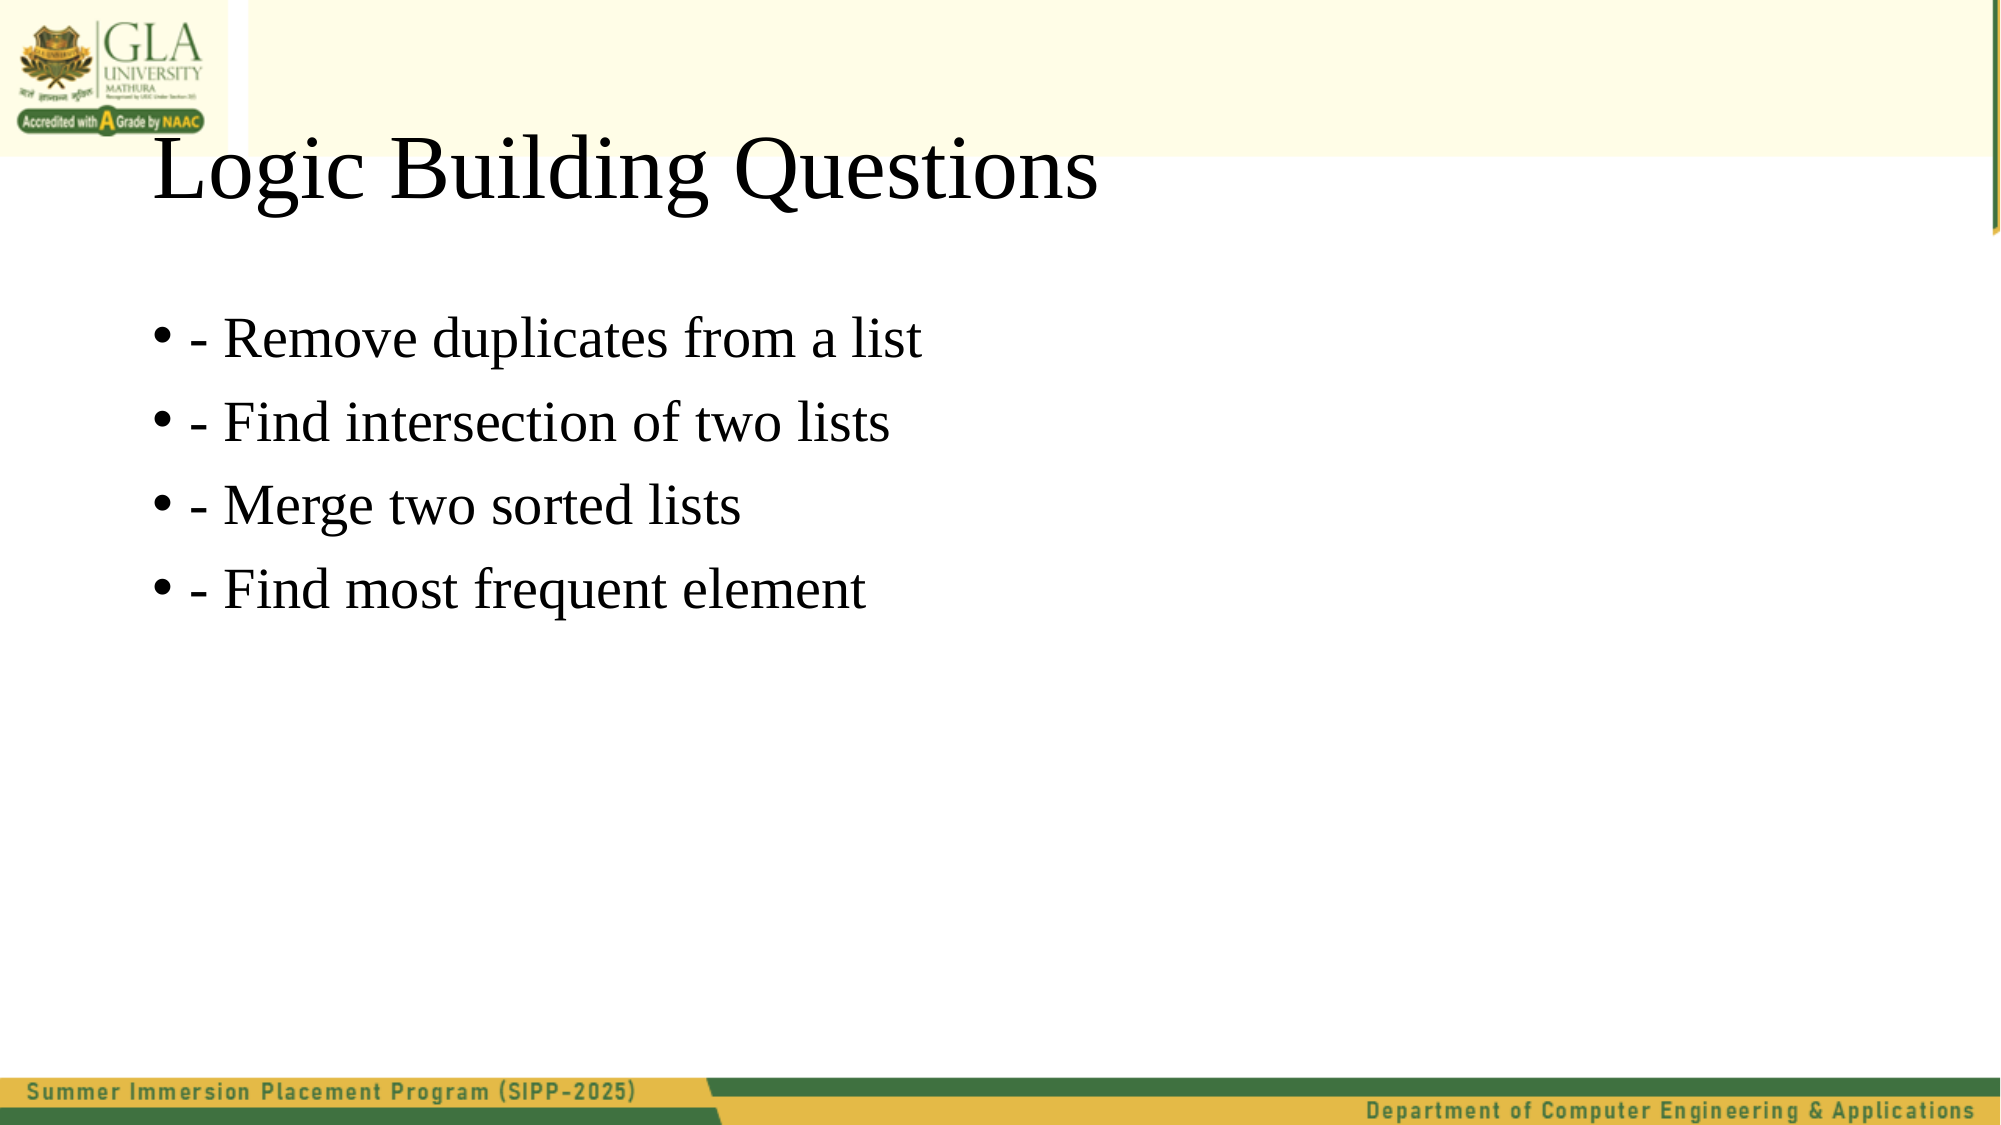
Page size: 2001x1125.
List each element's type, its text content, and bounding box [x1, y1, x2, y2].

picture [0, 0, 2001, 1125]
title Logic Building Questions [137, 59, 1863, 278]
list - Remove duplicates from a list - Find intersection of two lists - Merge two sorted lists - Find most frequent element [137, 299, 1863, 1014]
